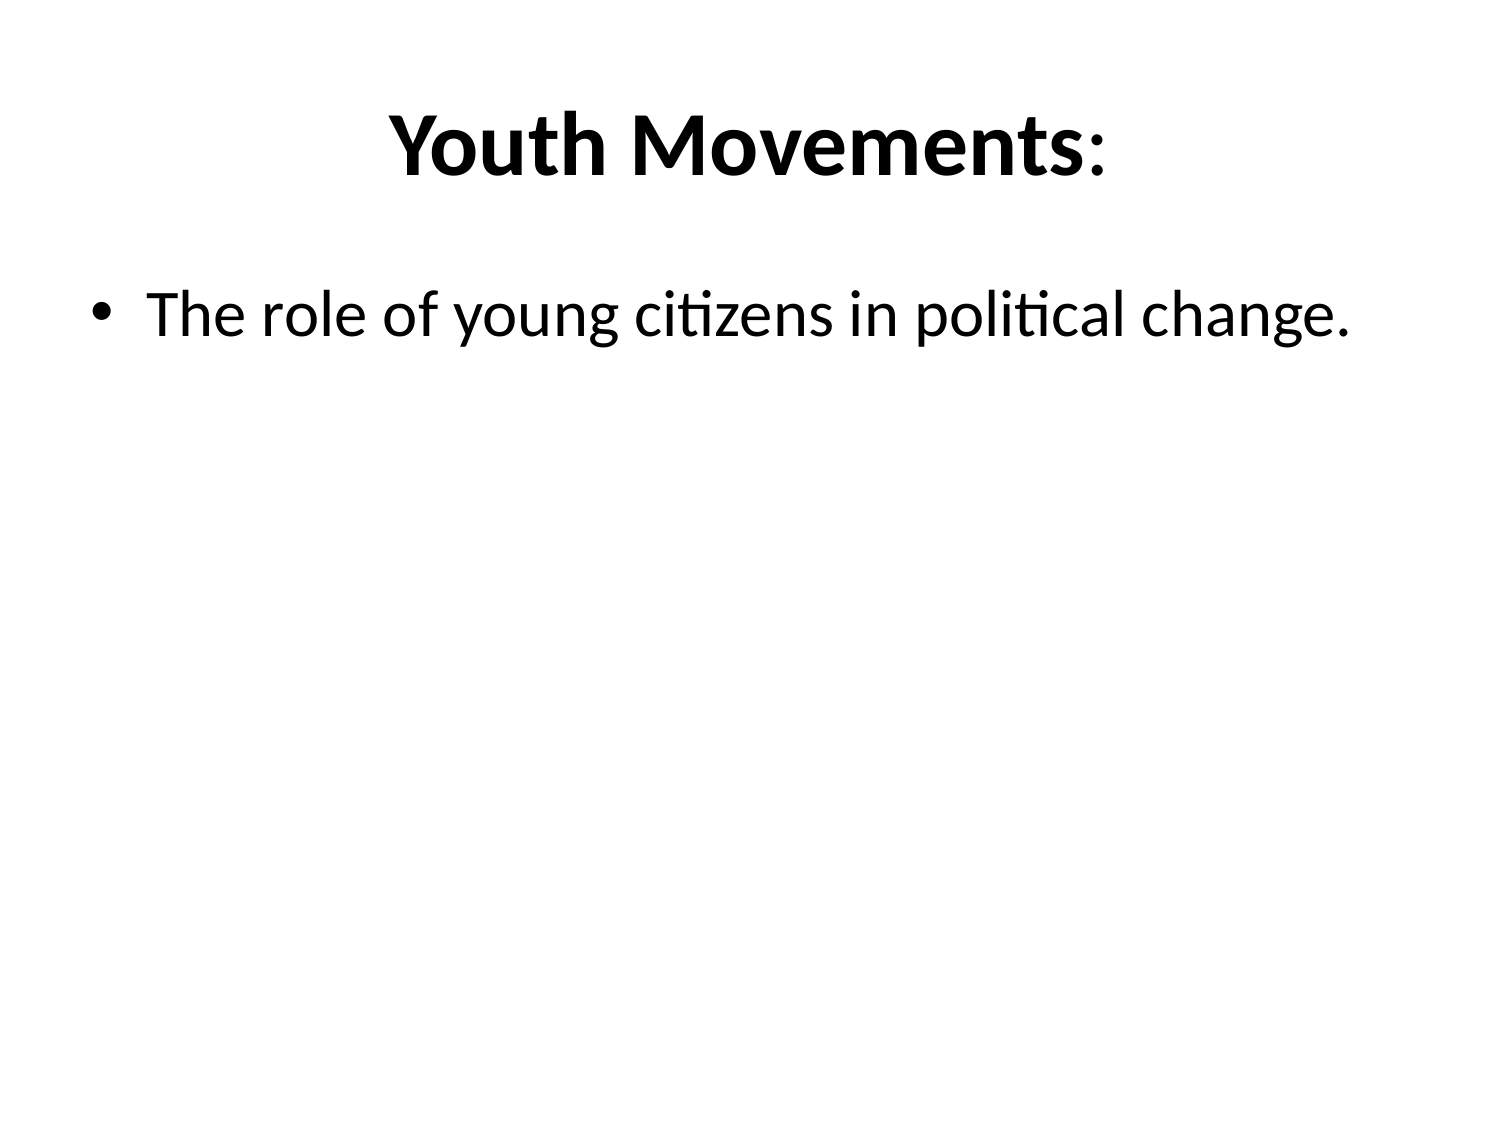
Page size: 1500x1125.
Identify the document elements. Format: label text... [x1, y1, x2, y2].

list The role of young citizens in political change. [75, 262, 1425, 1005]
title Youth Movements: [75, 45, 1425, 233]
